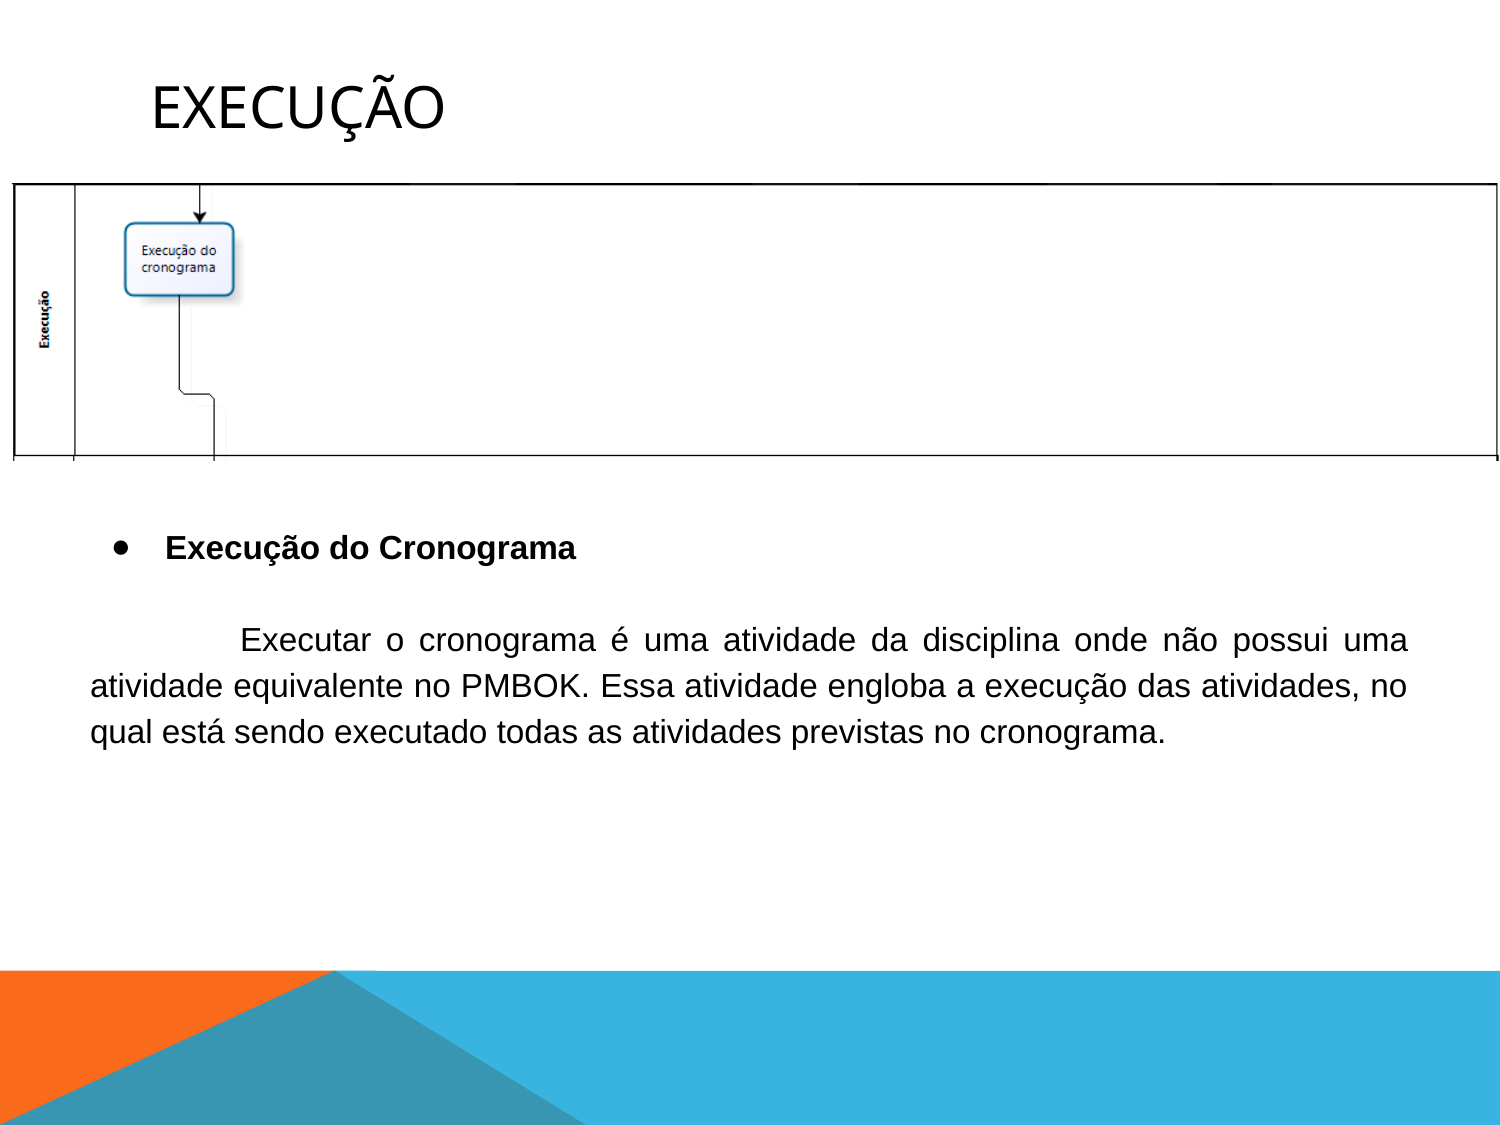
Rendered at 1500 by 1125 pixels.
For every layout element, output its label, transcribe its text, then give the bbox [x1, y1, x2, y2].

picture [0, 182, 1500, 461]
title EXECUÇÃO [135, 60, 1369, 150]
list Execução do Cronograma Executar o cronograma é uma atividade da disciplina onde não possui uma atividade equivalente no PMBOK. Essa atividade engloba a execução das atividades, no qual está sendo executado todas as atividades previstas no cronograma. [75, 513, 1425, 946]
